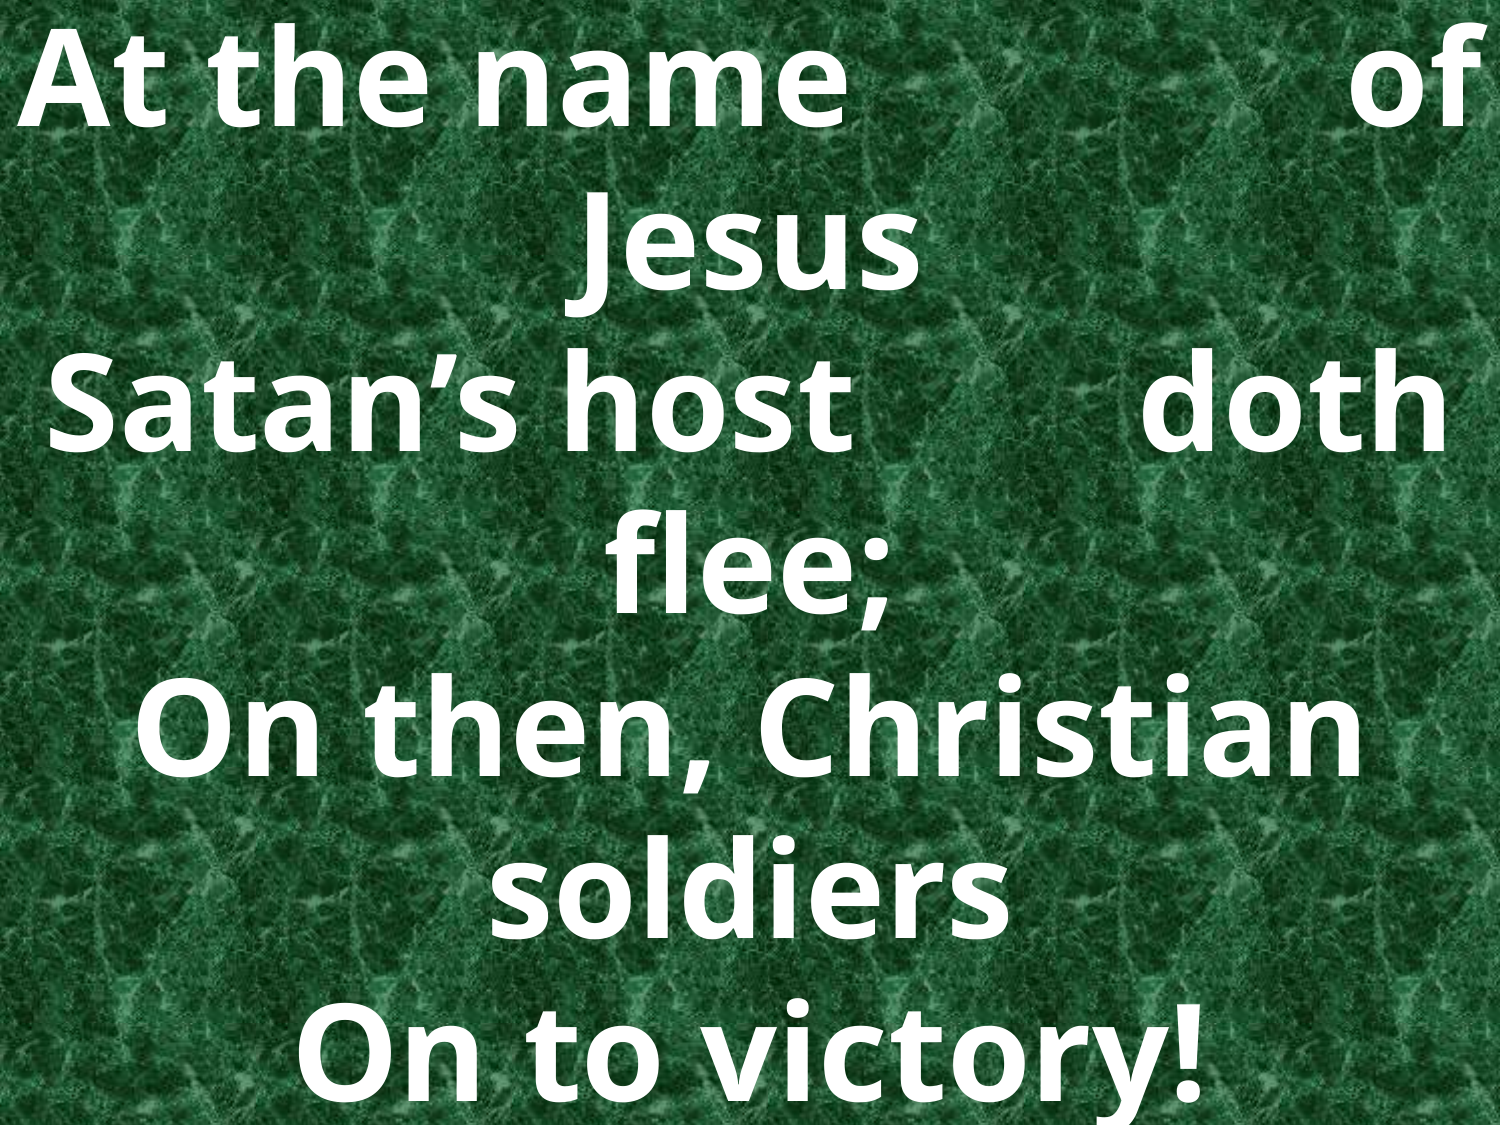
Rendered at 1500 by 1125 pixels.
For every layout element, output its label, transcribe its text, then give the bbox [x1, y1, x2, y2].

list At the name of Jesus Satan’s host doth flee; On then, Christian soldiers On to victory! [0, 0, 1500, 1125]
